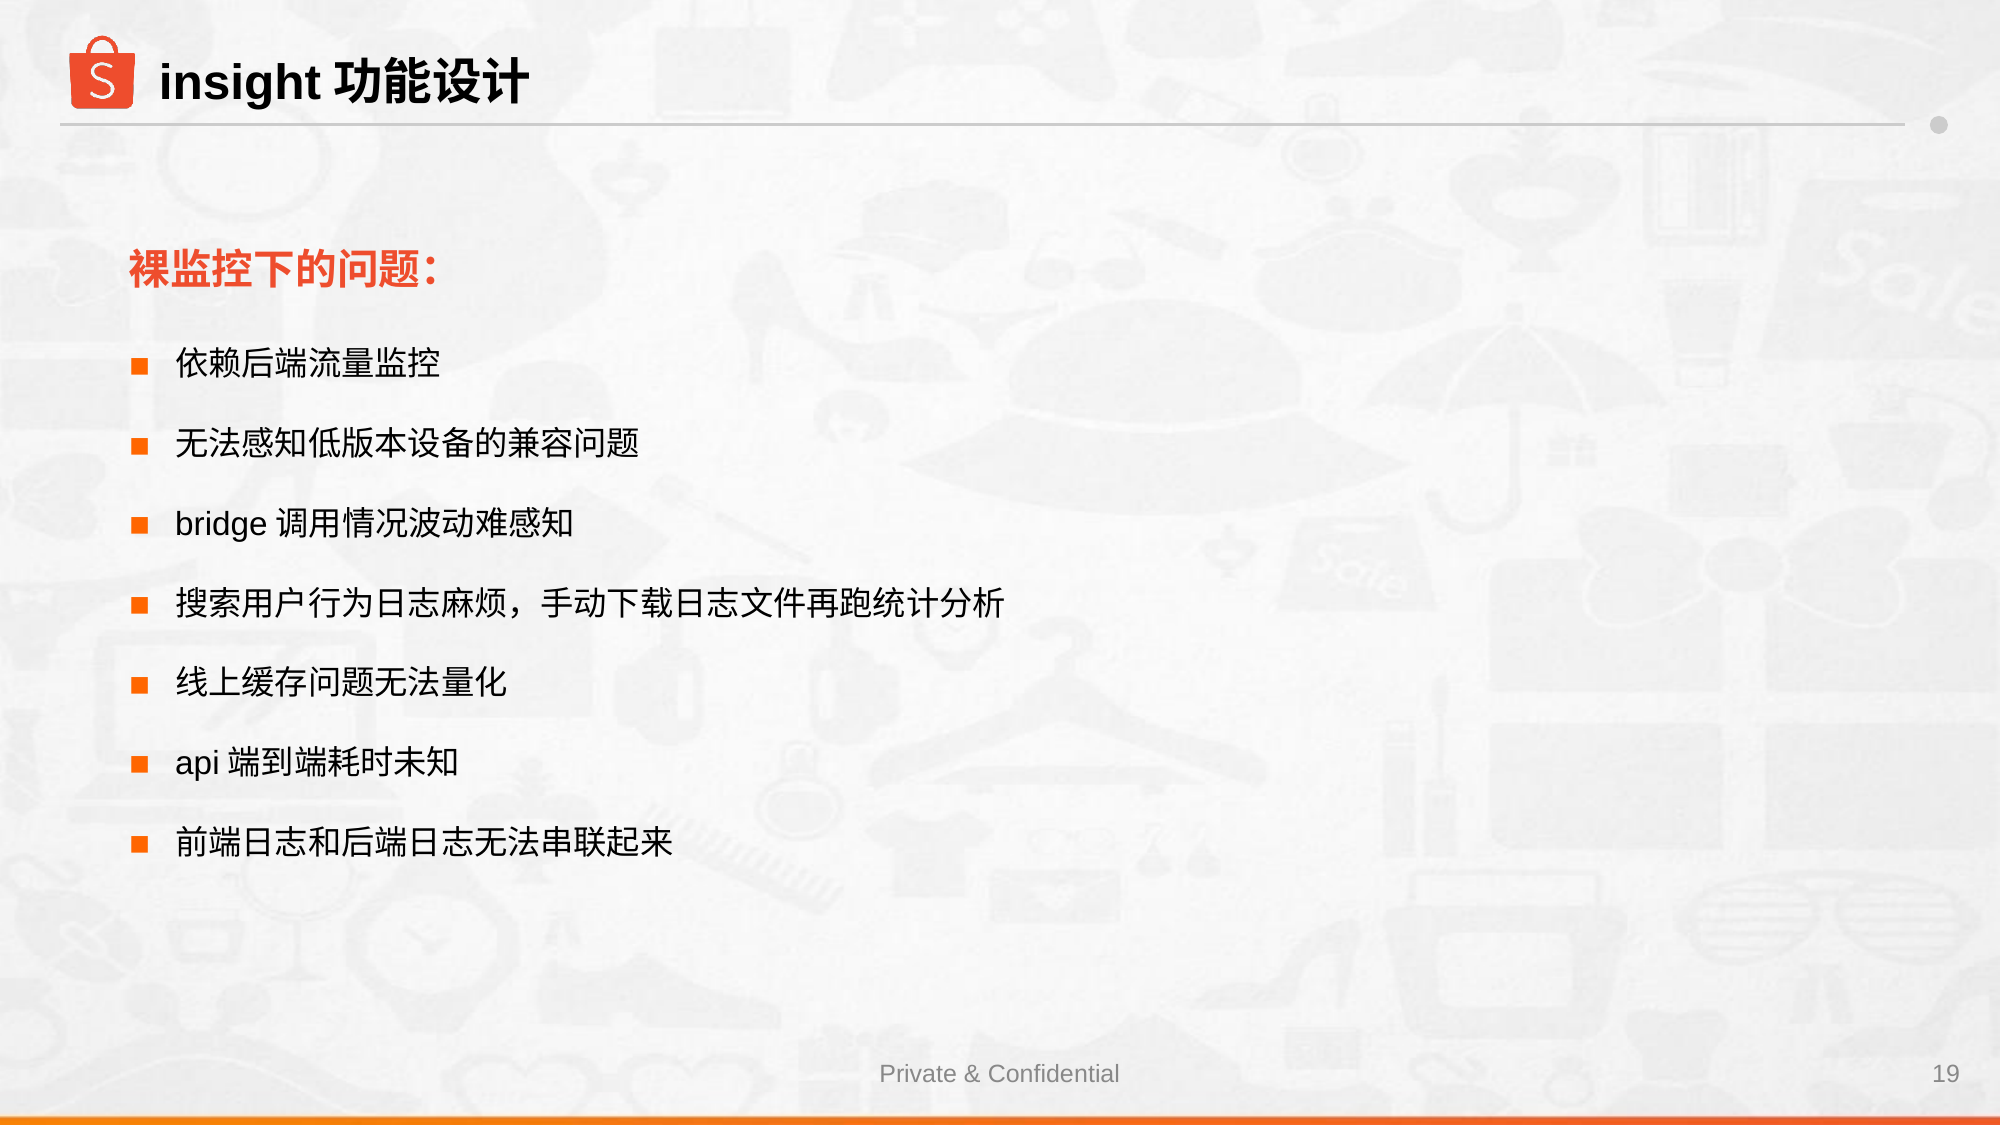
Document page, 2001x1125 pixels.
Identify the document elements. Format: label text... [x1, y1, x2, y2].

slide_number ‹#› [1922, 738, 1968, 1125]
title insight功能设计 [151, 42, 1905, 125]
list 裸监控下的问题： 依赖后端流量监控 无法感知低版本设备的兼容问题 bridge调用情况波动难感知 搜索用户行为日志麻烦，手动下载日志文件再跑统计分析 线上缓存问题无法量化 api端到端耗时未知 前端日志和后端日志无法串联起来 [120, 234, 1694, 1017]
picture [0, 0, 2000, 1125]
text_box Private & Confidential [662, 1050, 1338, 1096]
